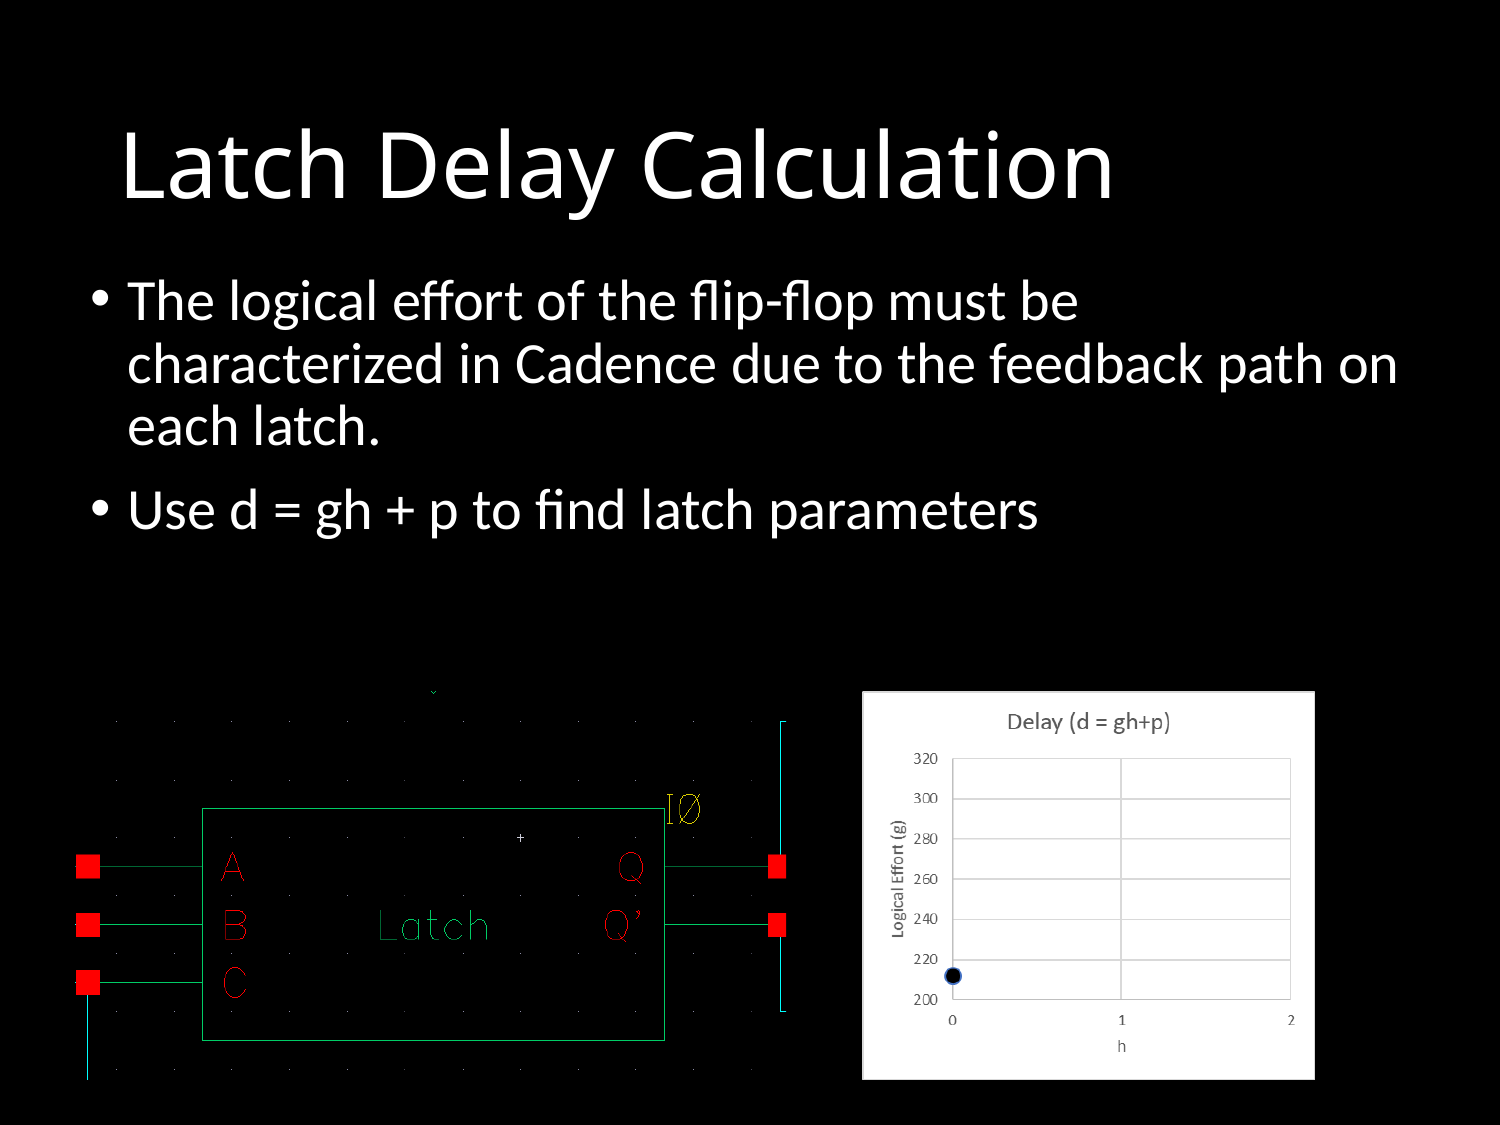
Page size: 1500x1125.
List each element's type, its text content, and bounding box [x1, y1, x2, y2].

picture [862, 691, 1315, 1080]
list The logical effort of the flip-flop must be characterized in Cadence due to the feedback path on each latch. Use d = gh + p to find latch parameters [75, 262, 1425, 663]
title Latch Delay Calculation [103, 59, 1397, 262]
picture [74, 691, 787, 1080]
